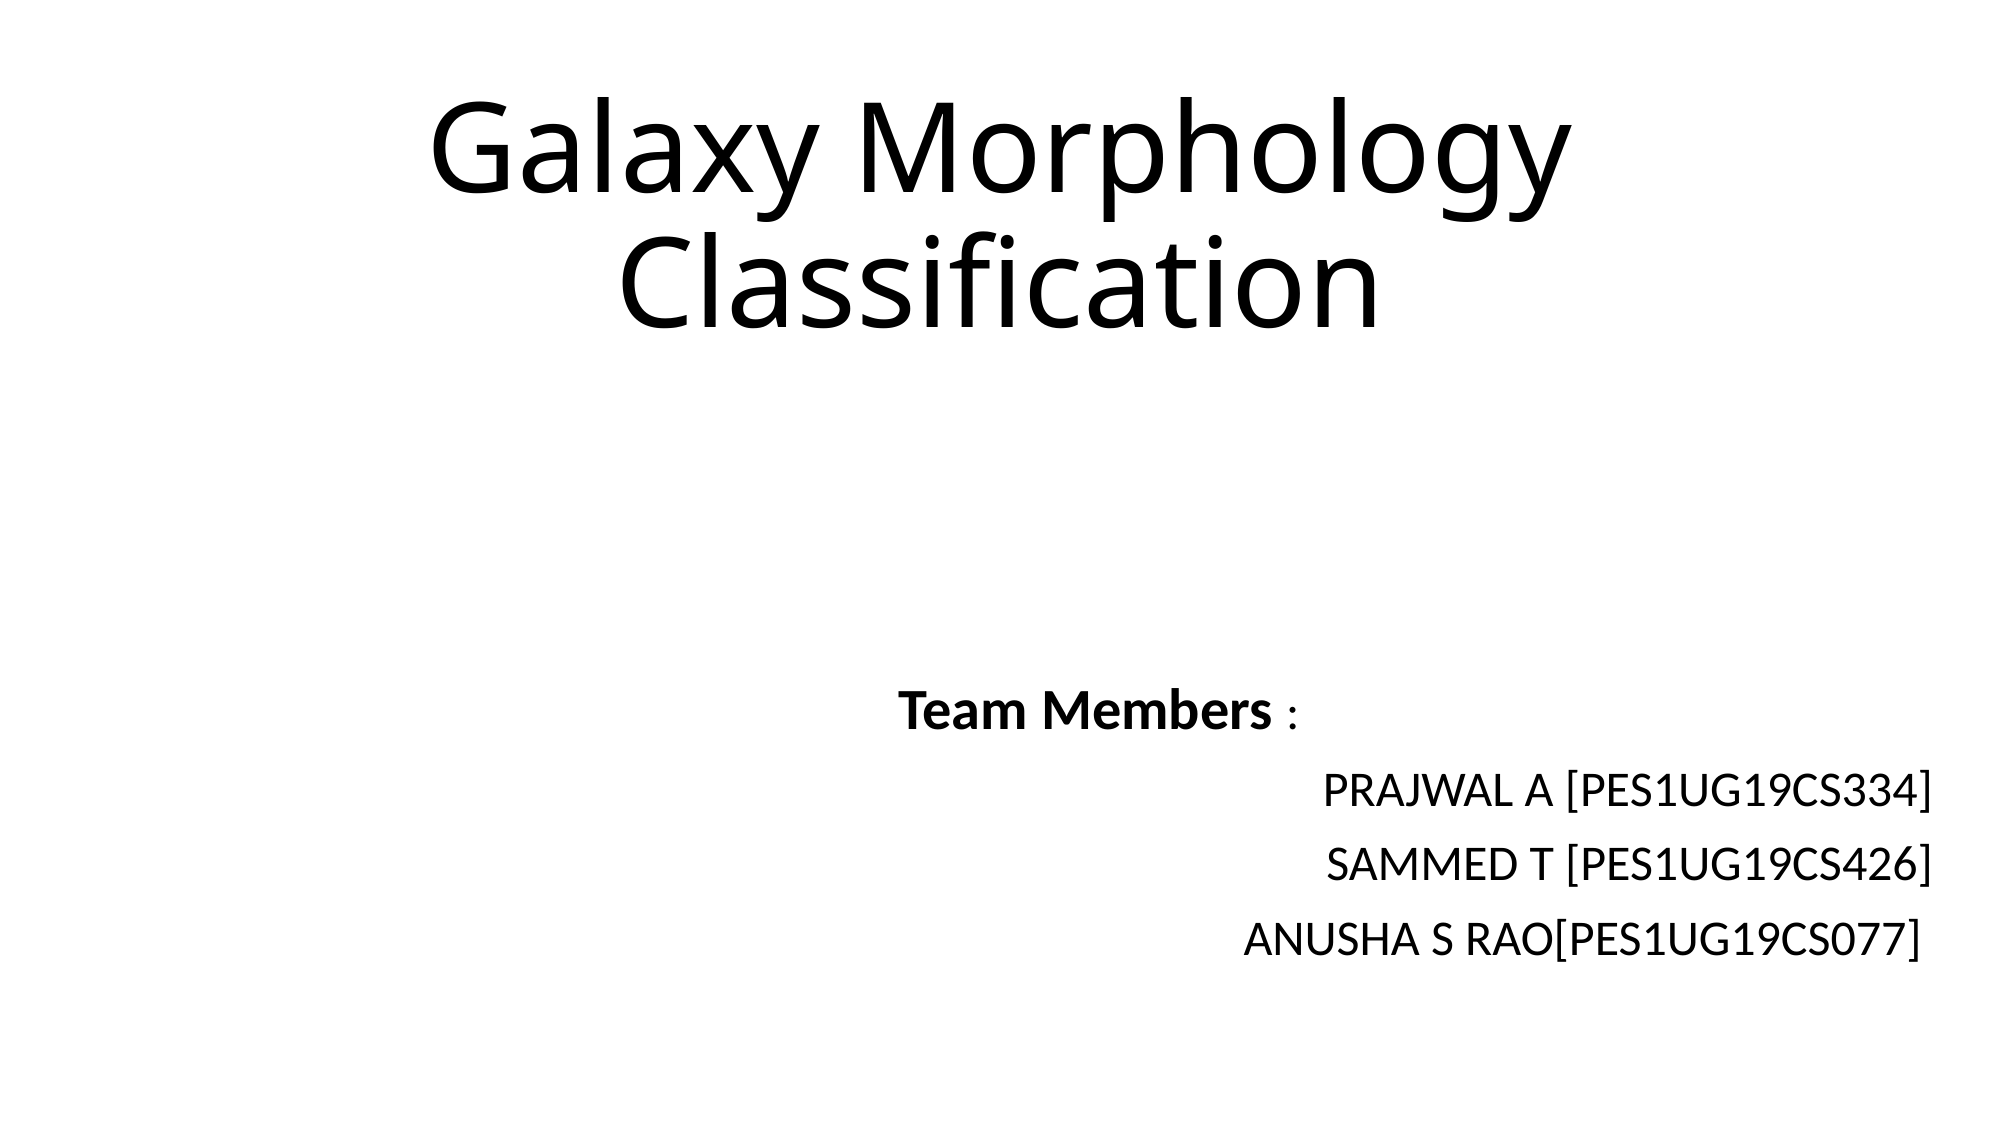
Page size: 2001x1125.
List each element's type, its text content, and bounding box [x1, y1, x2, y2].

title Galaxy Morphology Classification [57, 0, 1943, 362]
subtitle Team Members : PRAJWAL A [PES1UG19CS334] SAMMED T [PES1UG19CS426] ANUSHA S RAO[PES1UG19CS077] [249, 590, 1949, 1074]
